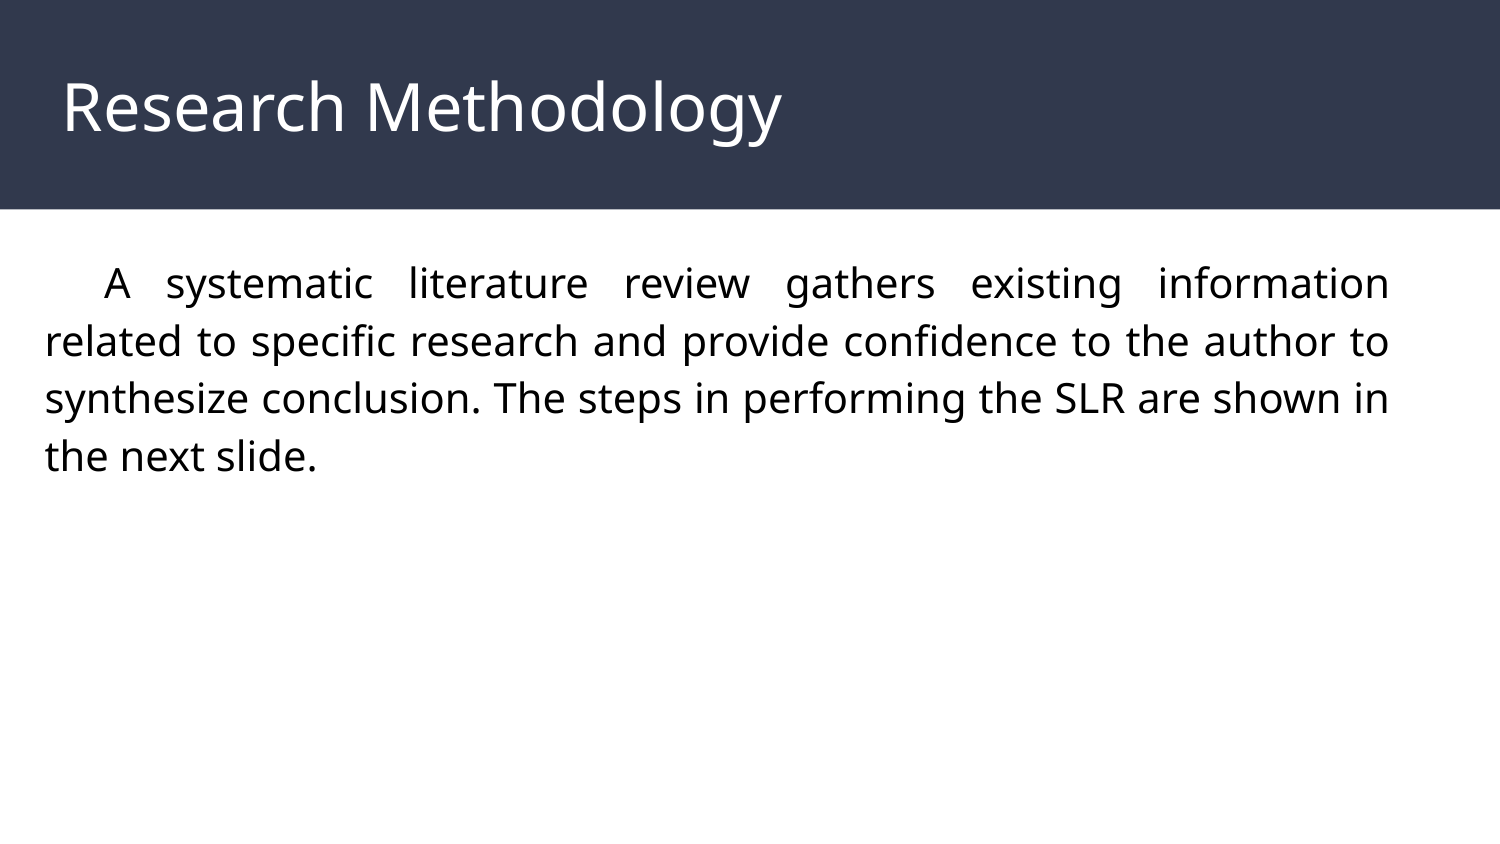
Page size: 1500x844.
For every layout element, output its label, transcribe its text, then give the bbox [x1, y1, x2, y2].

list A systematic literature review gathers existing information related to specific research and provide confidence to the author to synthesize conclusion. The steps in performing the SLR are shown in the next slide. [29, 234, 1406, 701]
title Research Methodology [29, 49, 1428, 152]
